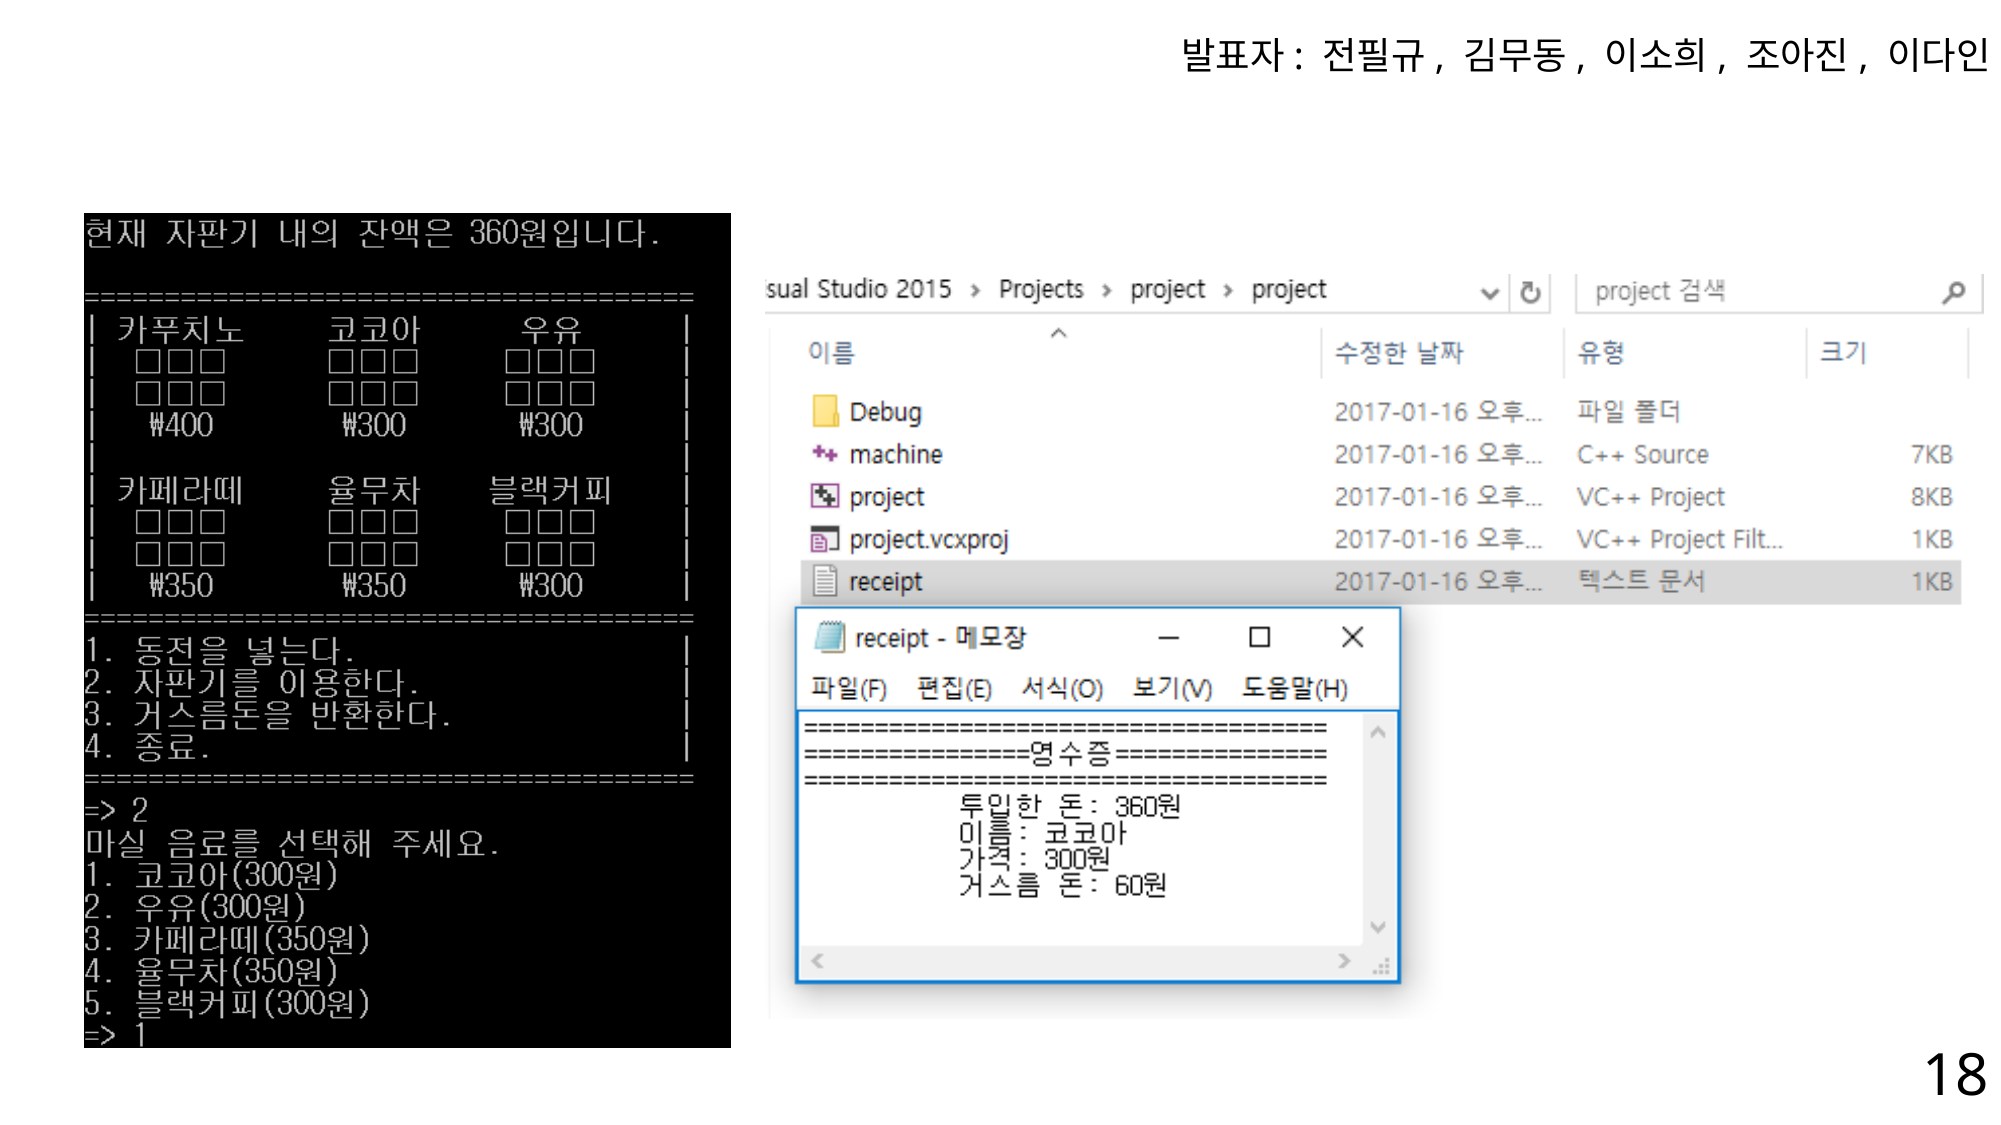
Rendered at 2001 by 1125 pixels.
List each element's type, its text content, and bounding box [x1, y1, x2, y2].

picture [84, 213, 731, 1048]
picture [765, 274, 1984, 1020]
text_box 18 [1907, 1029, 2000, 1114]
text_box 발표자: 전필규, 김무동, 이소희, 조아진, 이다인 [1166, 24, 2000, 85]
